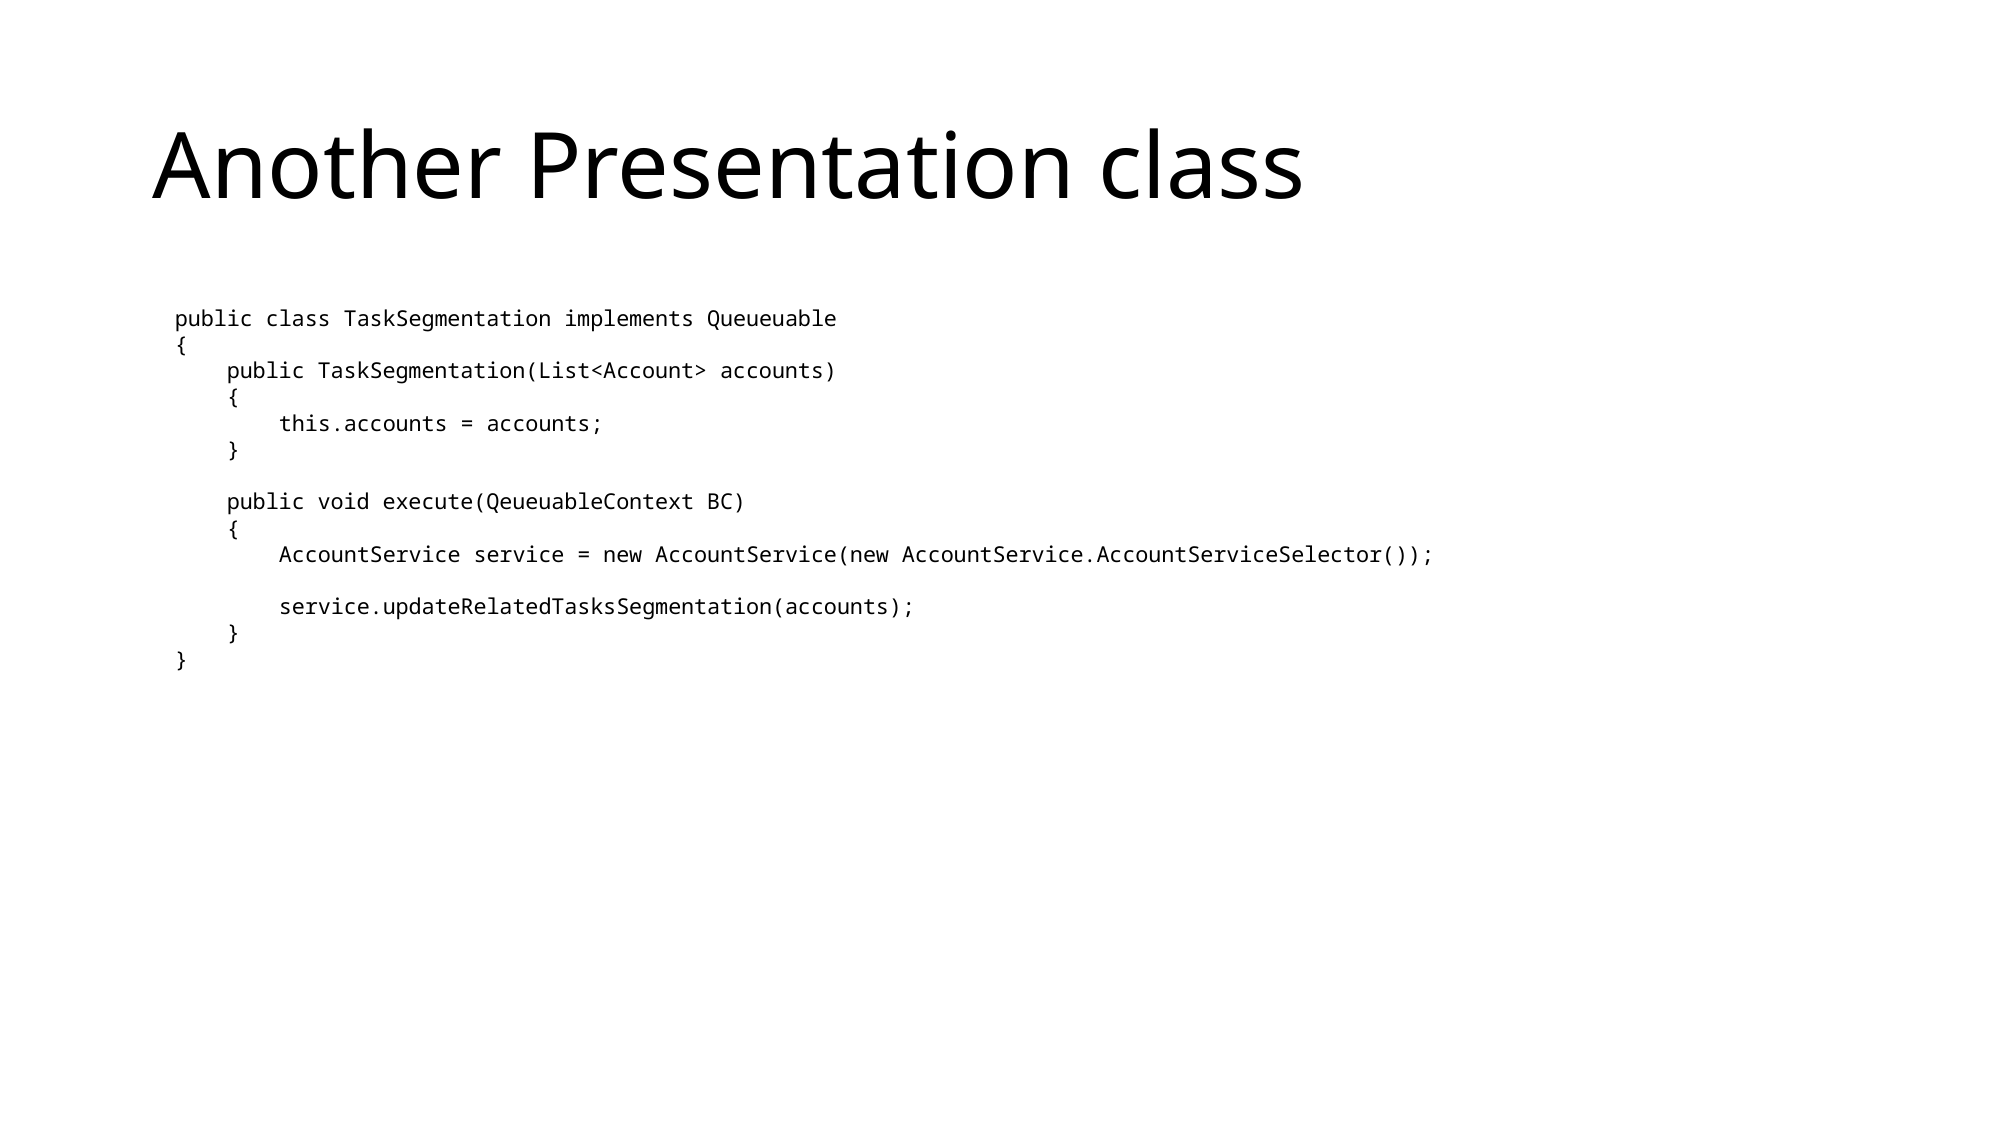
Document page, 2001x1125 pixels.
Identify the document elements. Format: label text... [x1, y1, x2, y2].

title Another Presentation class [137, 59, 1863, 278]
text_box public class TaskSegmentation implements Queueuable { public TaskSegmentation(List<Account> accounts) { this.accounts = accounts; } public void execute(QeueuableContext BC) { AccountService service = new AccountService(new AccountService.AccountServiceSelector()); service.updateRelatedTasksSegmentation(accounts); } } [160, 297, 1863, 706]
